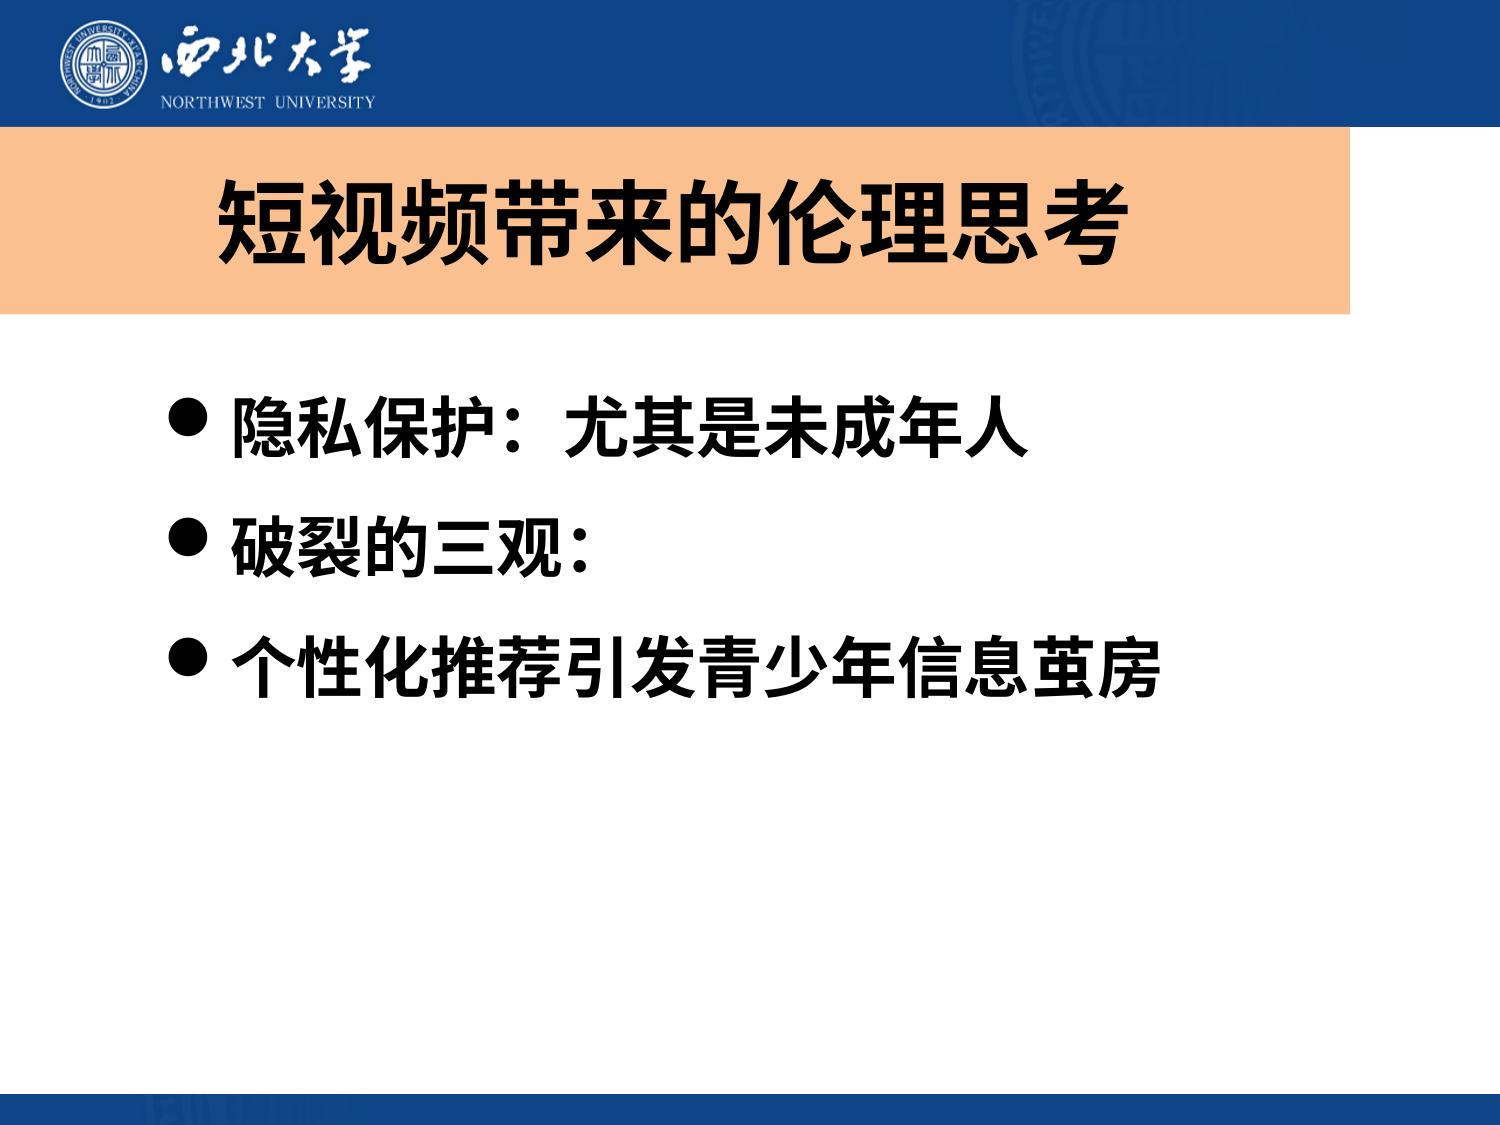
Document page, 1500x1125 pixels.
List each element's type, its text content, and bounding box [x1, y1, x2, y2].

picture [0, 0, 1500, 127]
text_box 隐私保护：尤其是未成年人 破裂的三观： 个性化推荐引发青少年信息茧房 [148, 338, 1350, 714]
title 短视频带来的伦理思考 [0, 126, 1350, 315]
picture [0, 1094, 1500, 1125]
